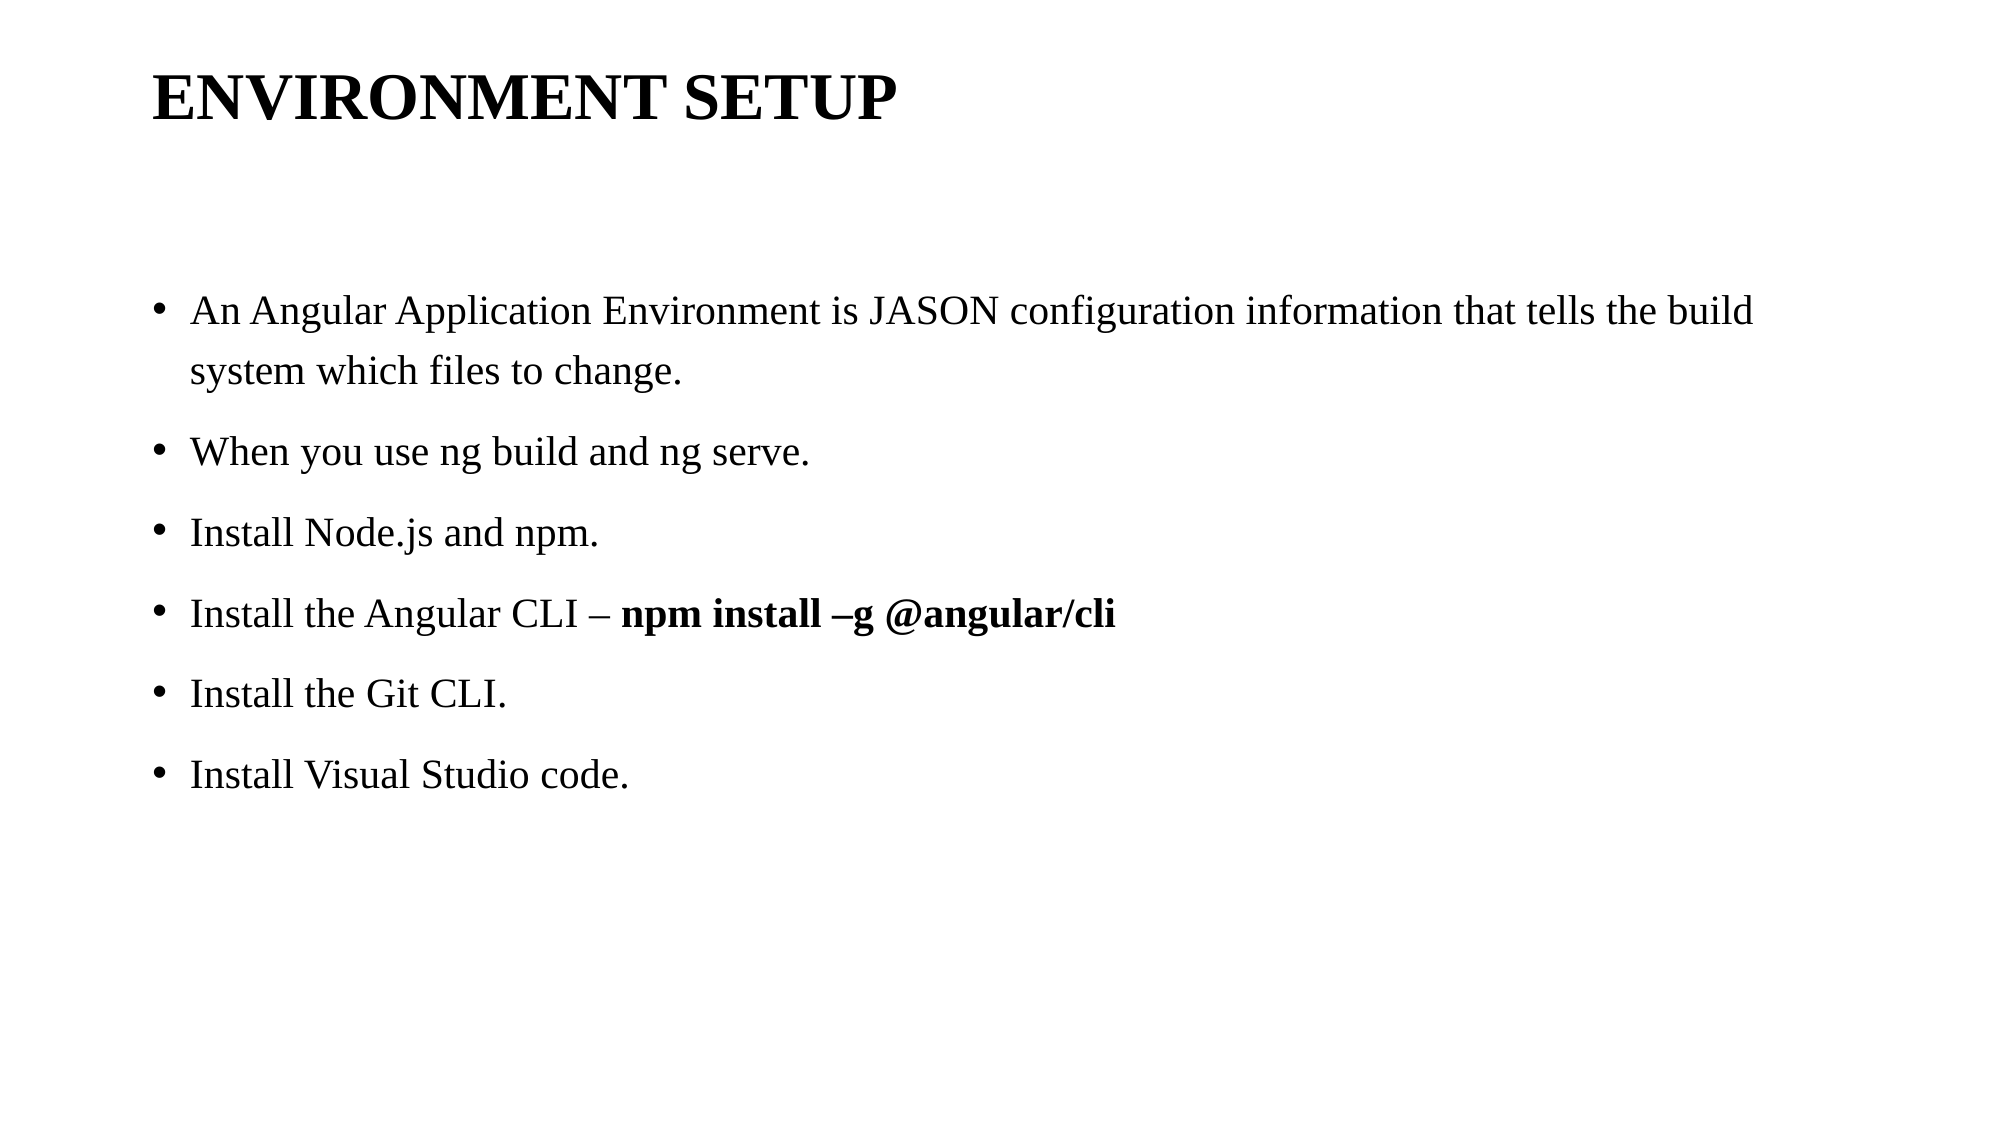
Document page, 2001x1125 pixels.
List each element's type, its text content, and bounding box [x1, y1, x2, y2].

list An Angular Application Environment is JASON configuration information that tells the build system which files to change. When you use ng build and ng serve. Install Node.js and npm. Install the Angular CLI – npm install –g @angular/cli Install the Git CLI. Install Visual Studio code. [137, 265, 1863, 958]
title ENVIRONMENT SETUP [137, 28, 1863, 168]
